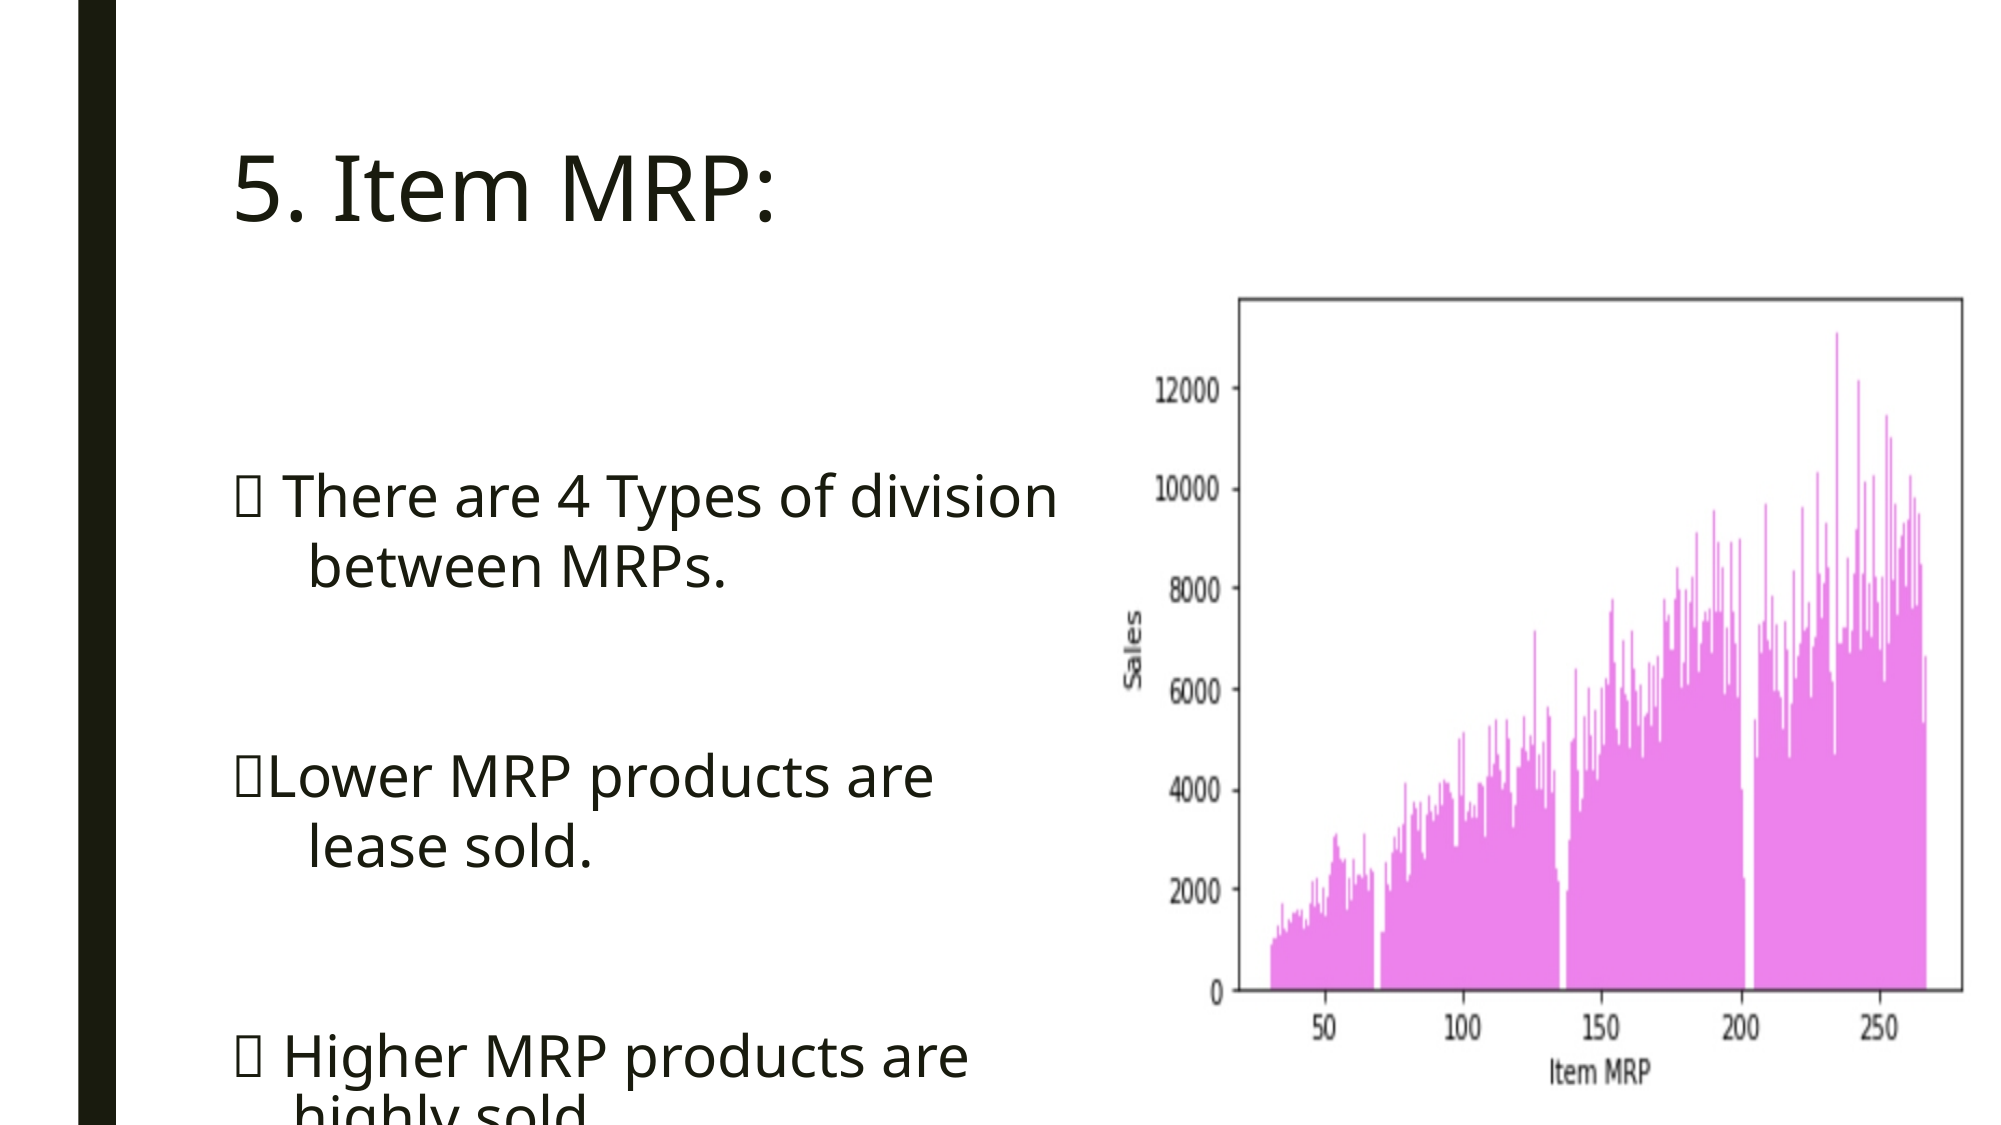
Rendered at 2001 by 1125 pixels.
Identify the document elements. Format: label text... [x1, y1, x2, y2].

title 5. Item MRP:  There are 4 Types of division between MRPs. Lower MRP products are lease sold.  Higher MRP products are highly sold. [216, 122, 1774, 1068]
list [1100, 279, 1992, 1098]
